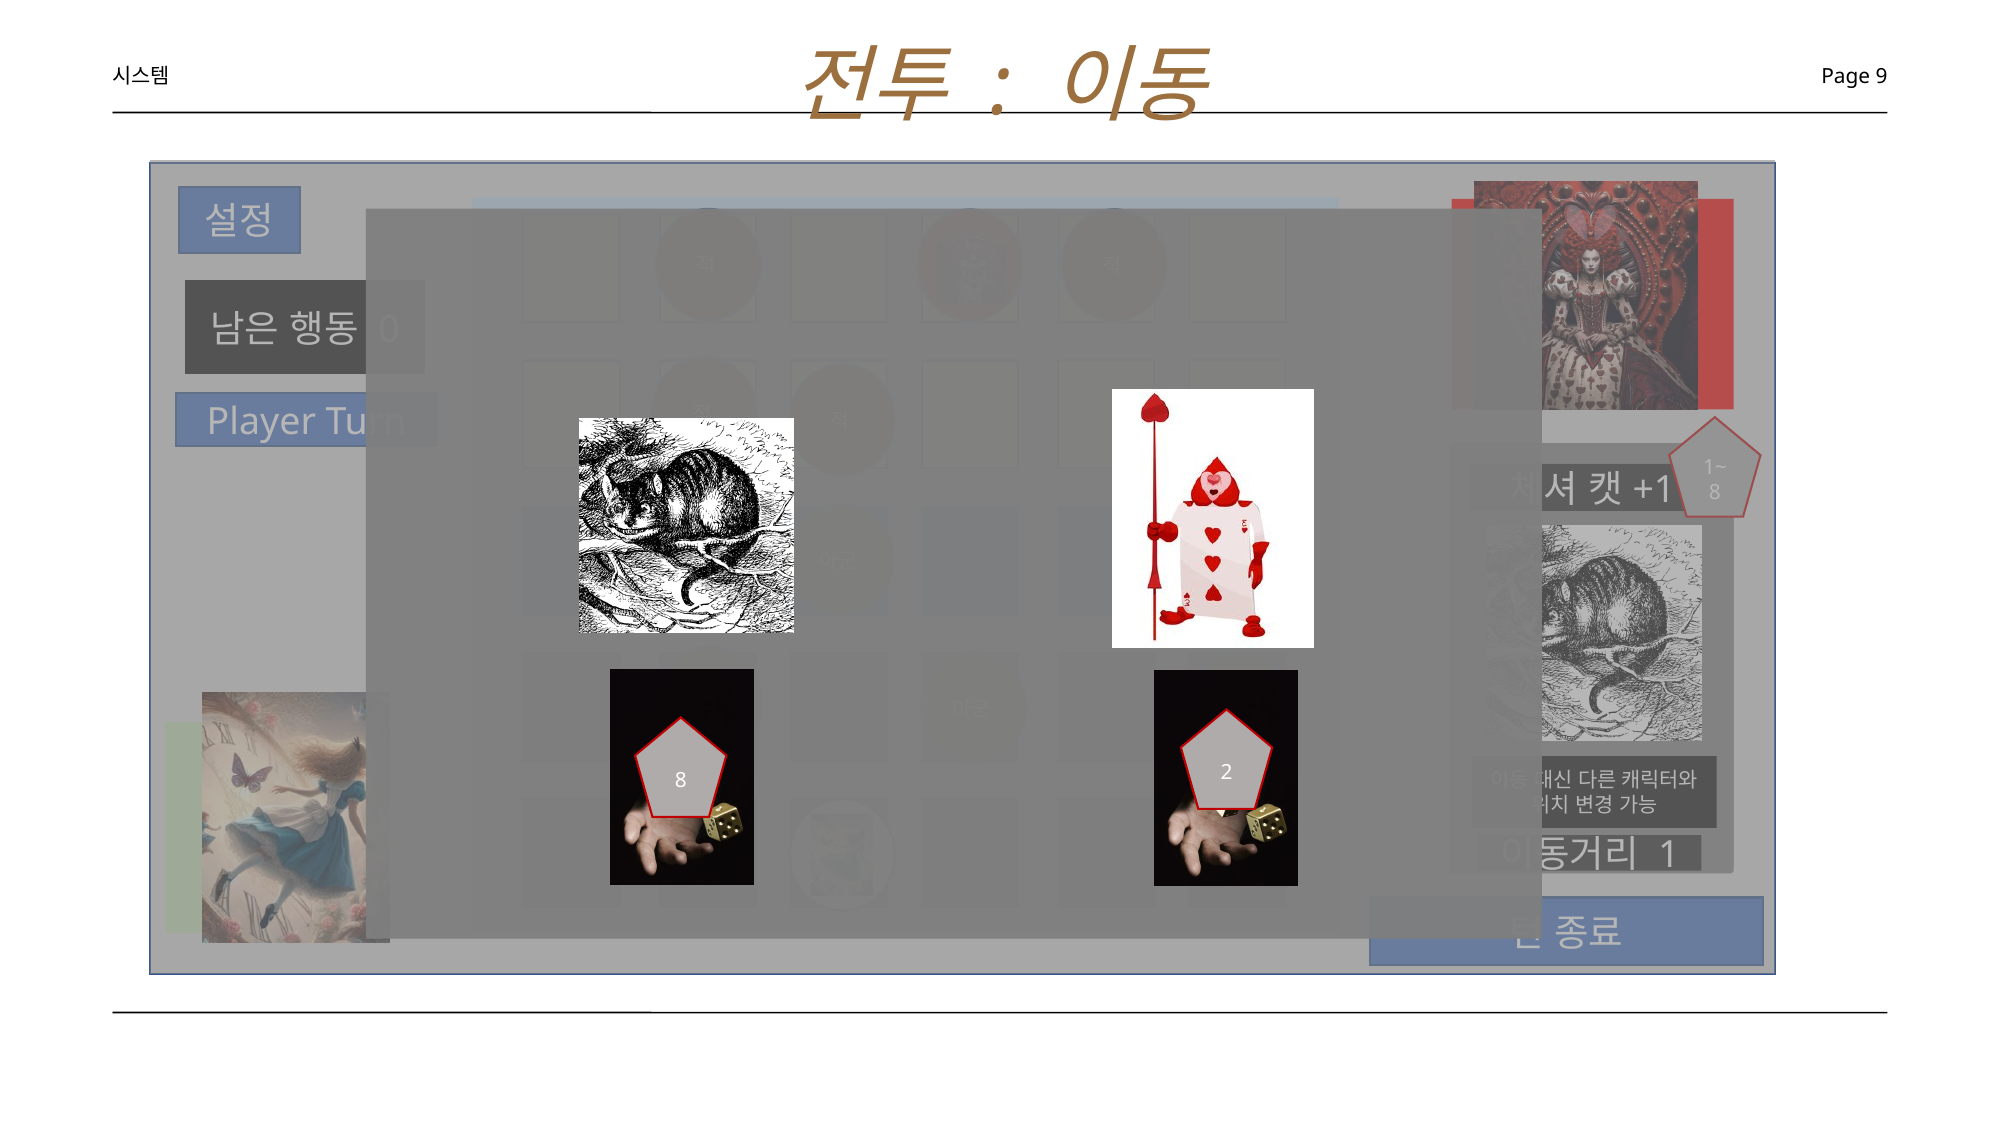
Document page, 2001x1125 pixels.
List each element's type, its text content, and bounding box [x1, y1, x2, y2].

picture [610, 670, 754, 885]
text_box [149, 160, 1776, 974]
text_box 전투 : 이동 [697, 0, 1302, 132]
text_box Page 9 [1505, 58, 1888, 88]
picture [579, 418, 794, 633]
picture [1154, 671, 1298, 886]
text_box 시스템 [112, 58, 495, 88]
picture [1112, 389, 1314, 648]
